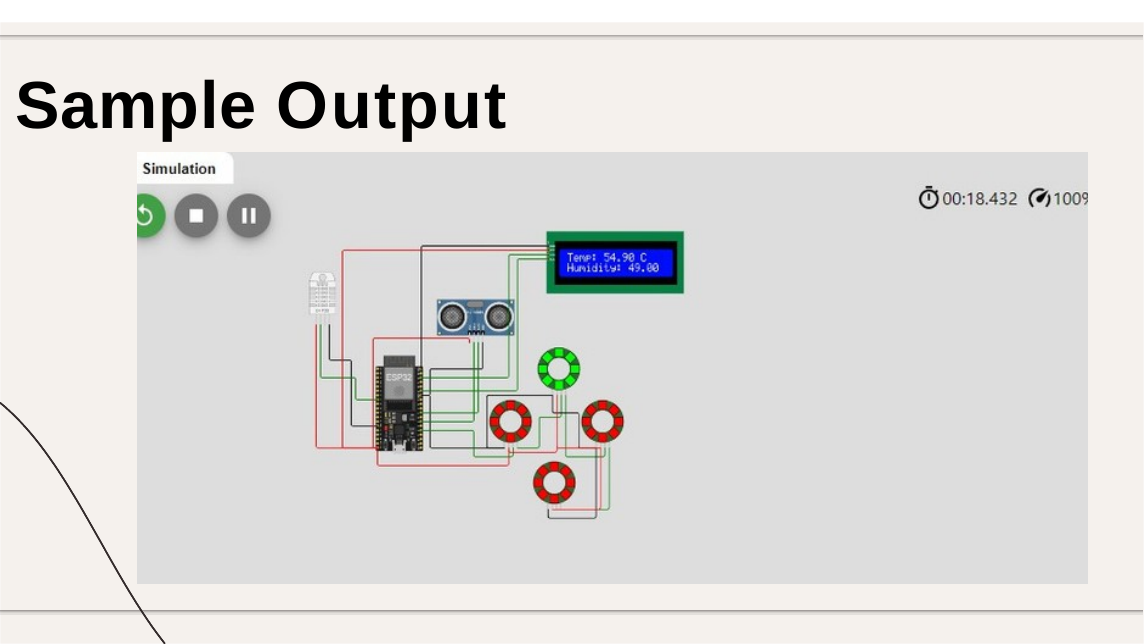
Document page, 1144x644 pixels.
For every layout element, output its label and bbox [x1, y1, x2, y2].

text_box [0, 22, 1144, 644]
